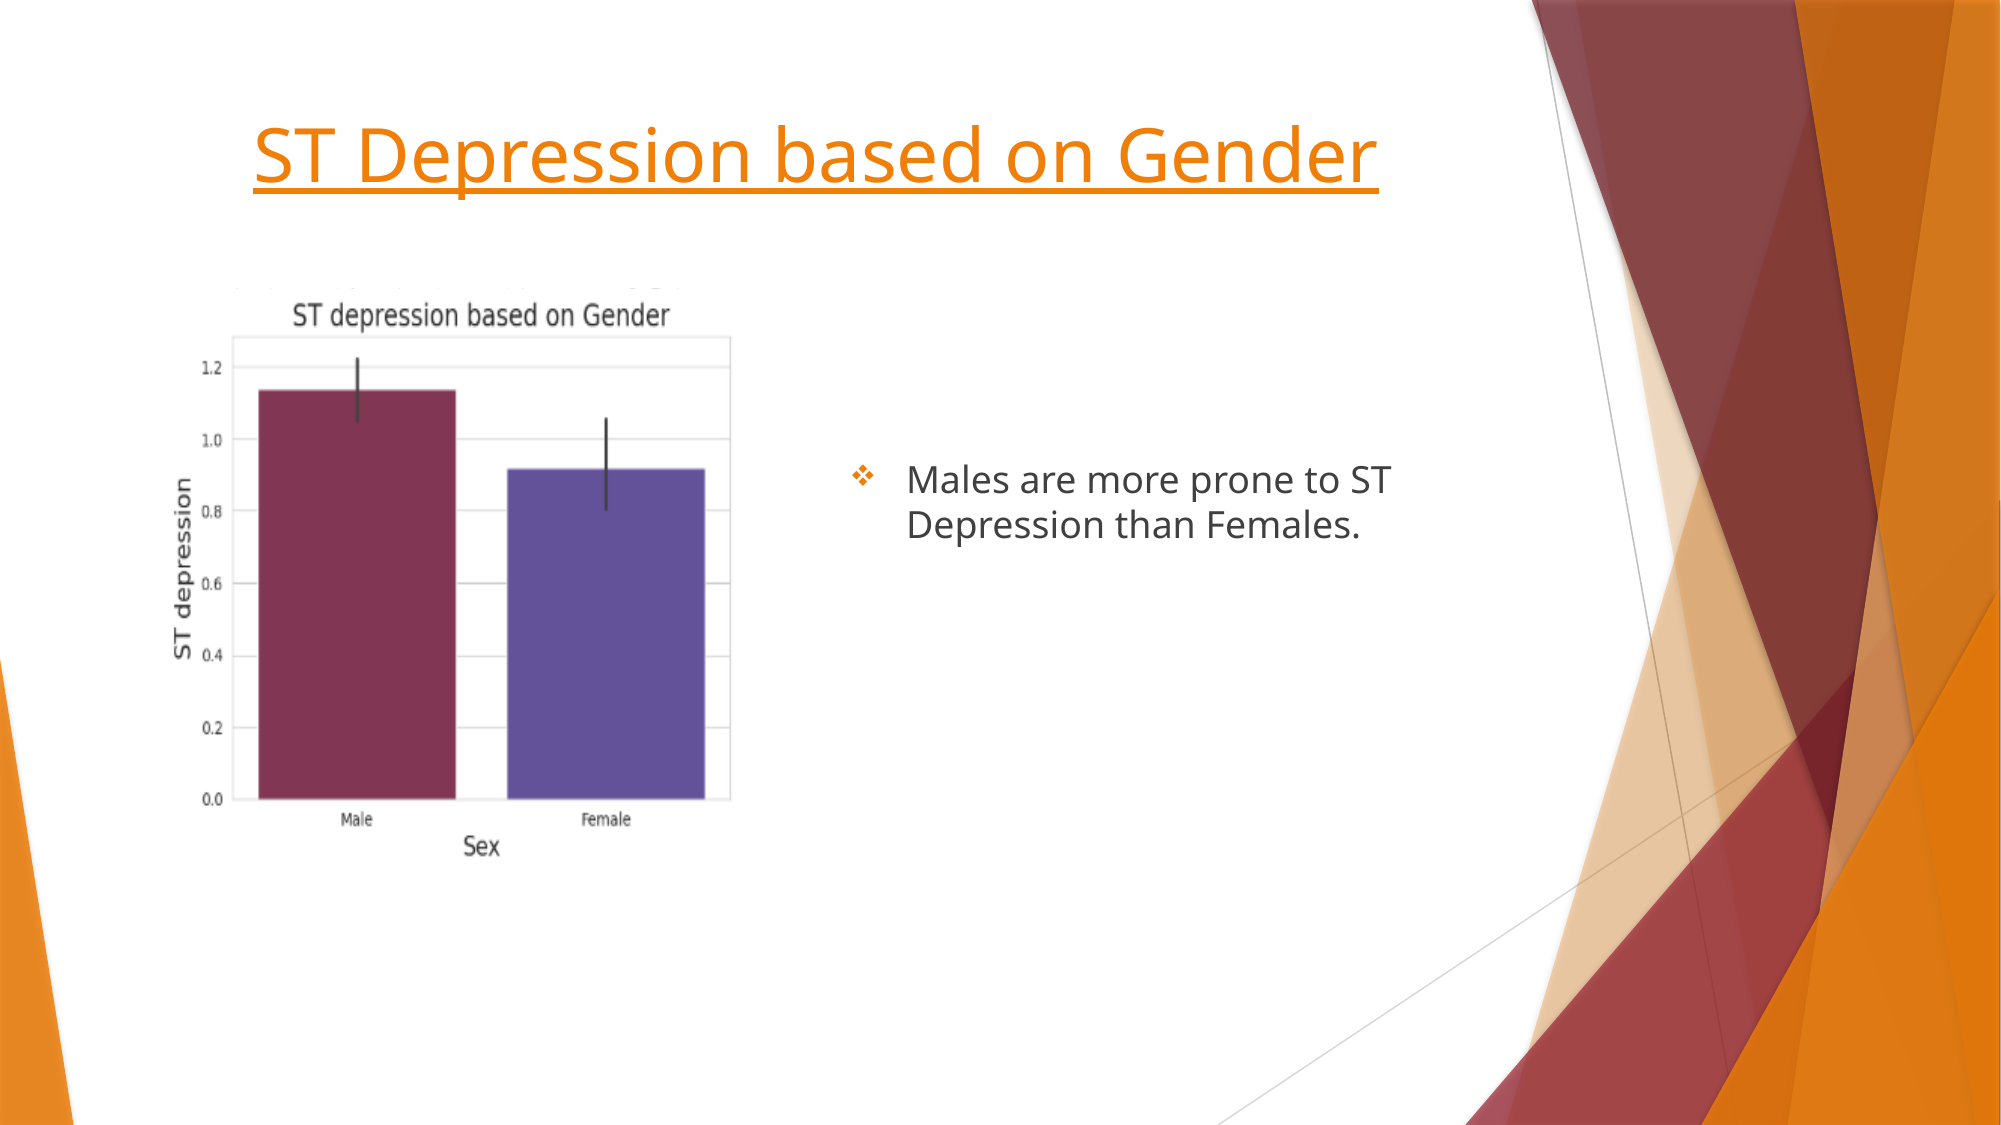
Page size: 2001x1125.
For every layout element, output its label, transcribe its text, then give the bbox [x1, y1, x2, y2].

title ST Depression based on Gender [111, 99, 1522, 317]
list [110, 287, 836, 909]
list Males are more prone to ST Depression than Females. [834, 448, 1522, 991]
